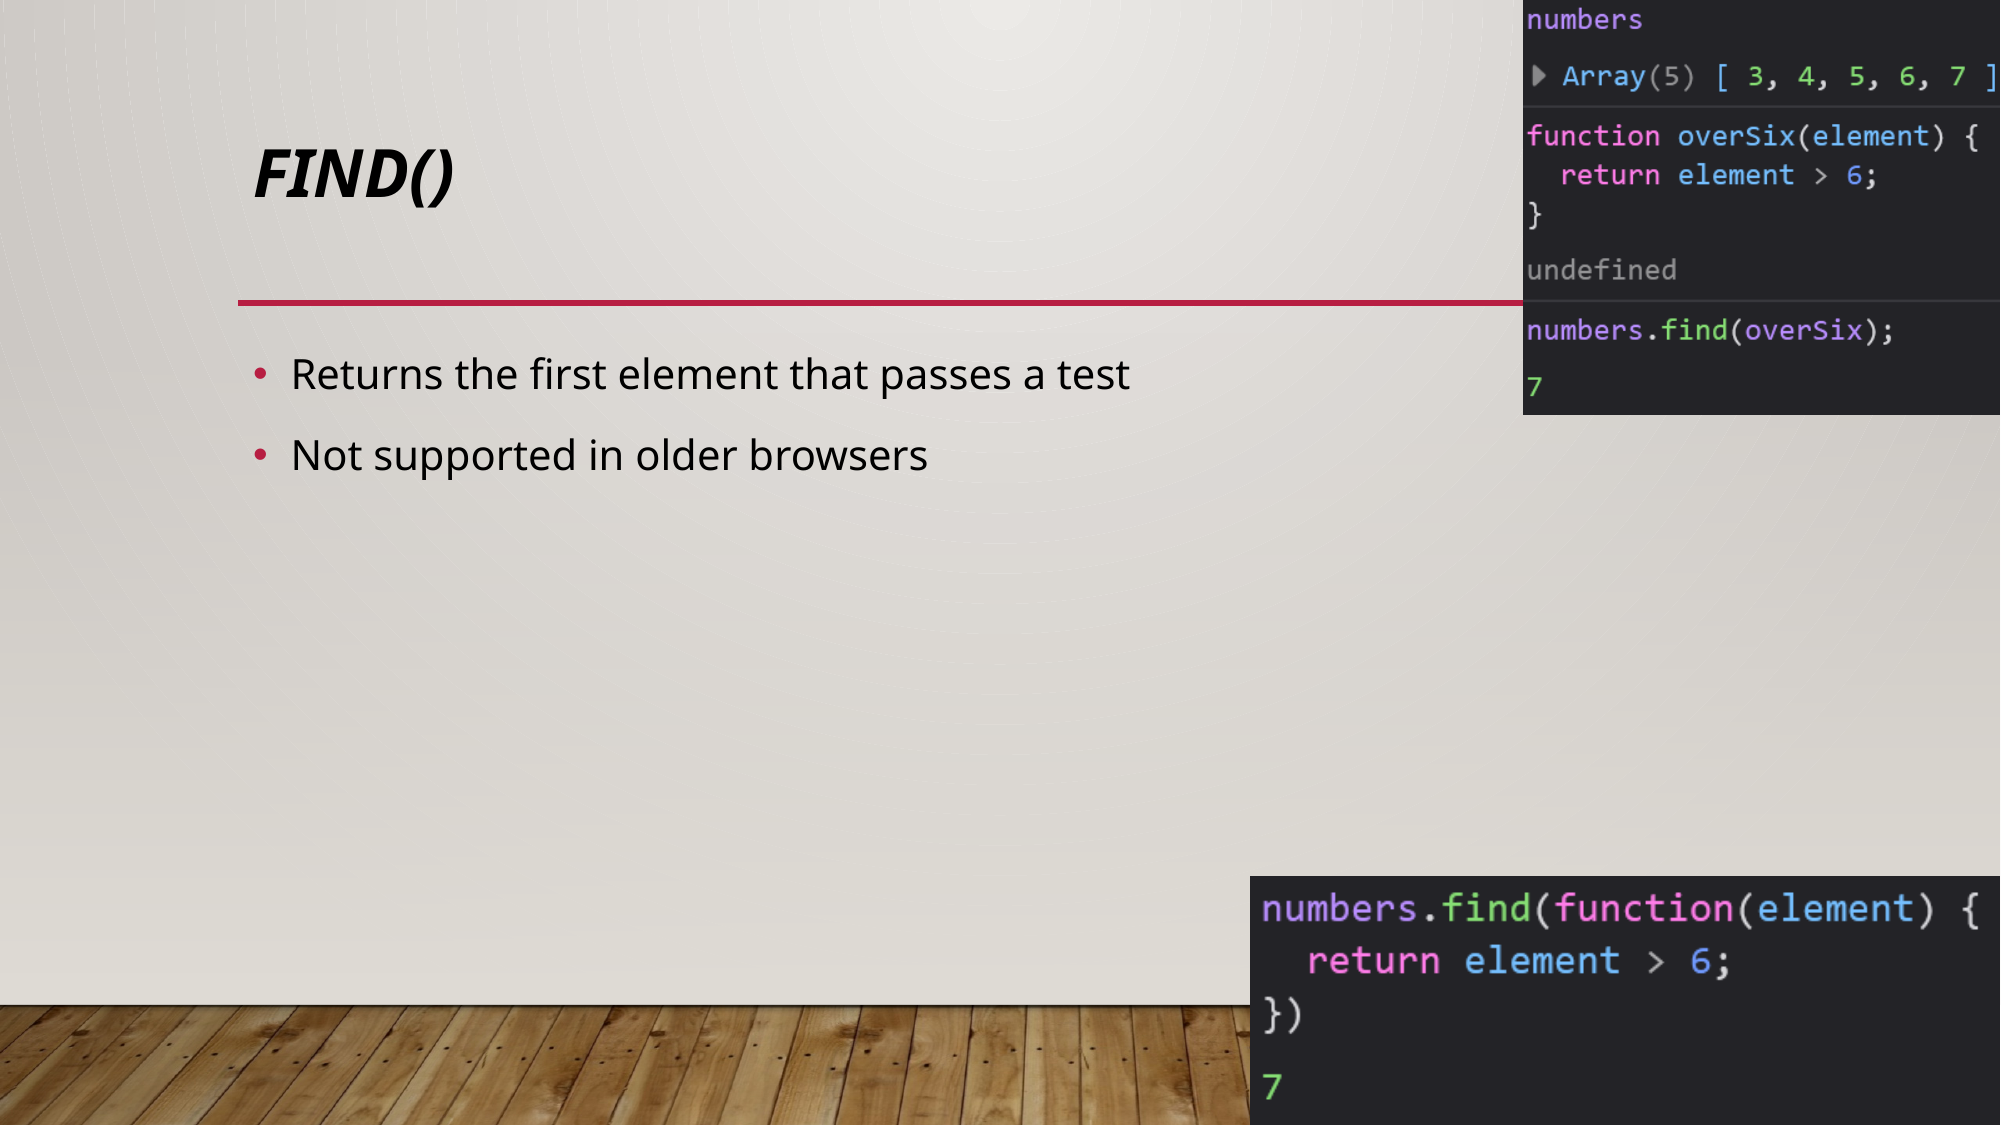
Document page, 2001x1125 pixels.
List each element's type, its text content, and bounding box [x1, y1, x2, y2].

title find() [238, 131, 1523, 305]
list Returns the first element that passes a test Not supported in older browsers [238, 330, 1814, 897]
picture [0, 876, 2000, 1125]
picture [1523, 0, 2000, 416]
